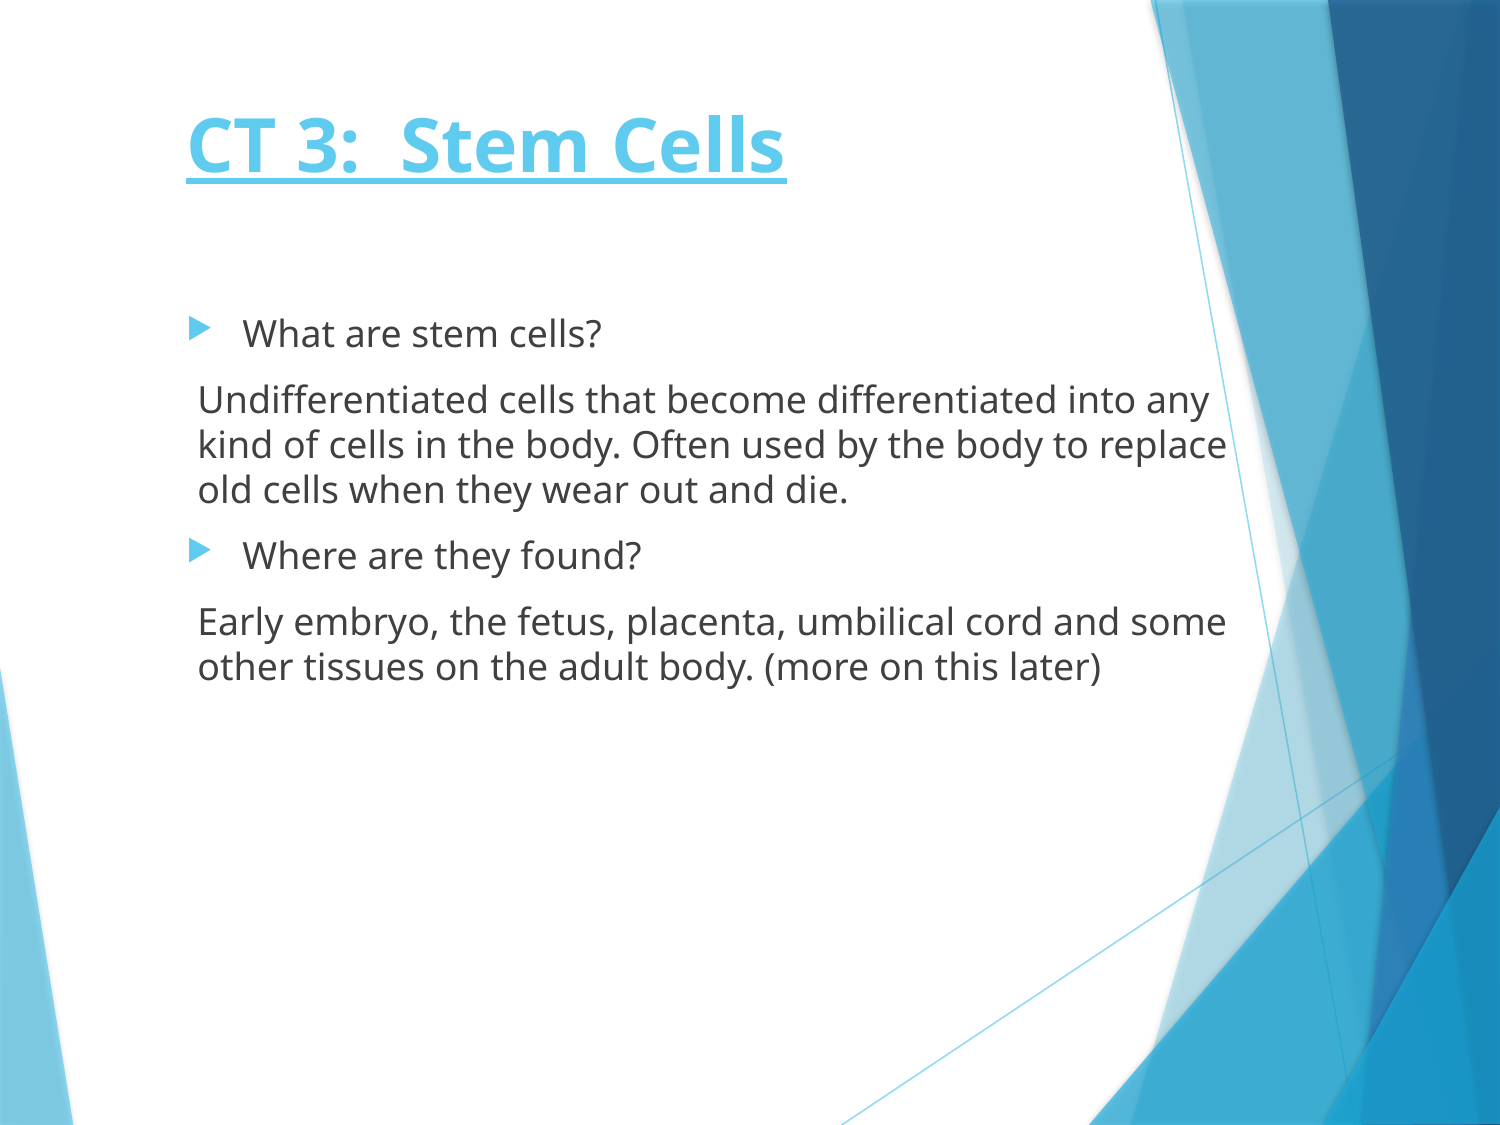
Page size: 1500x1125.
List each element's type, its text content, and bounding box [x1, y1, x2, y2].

title CT 3: Stem Cells [171, 90, 1324, 278]
list What are stem cells? Undifferentiated cells that become differentiated into any kind of cells in the body. Often used by the body to replace old cells when they wear out and die. Where are they found? Early embryo, the fetus, placenta, umbilical cord and some other tissues on the adult body. (more on this later) [171, 302, 1283, 957]
